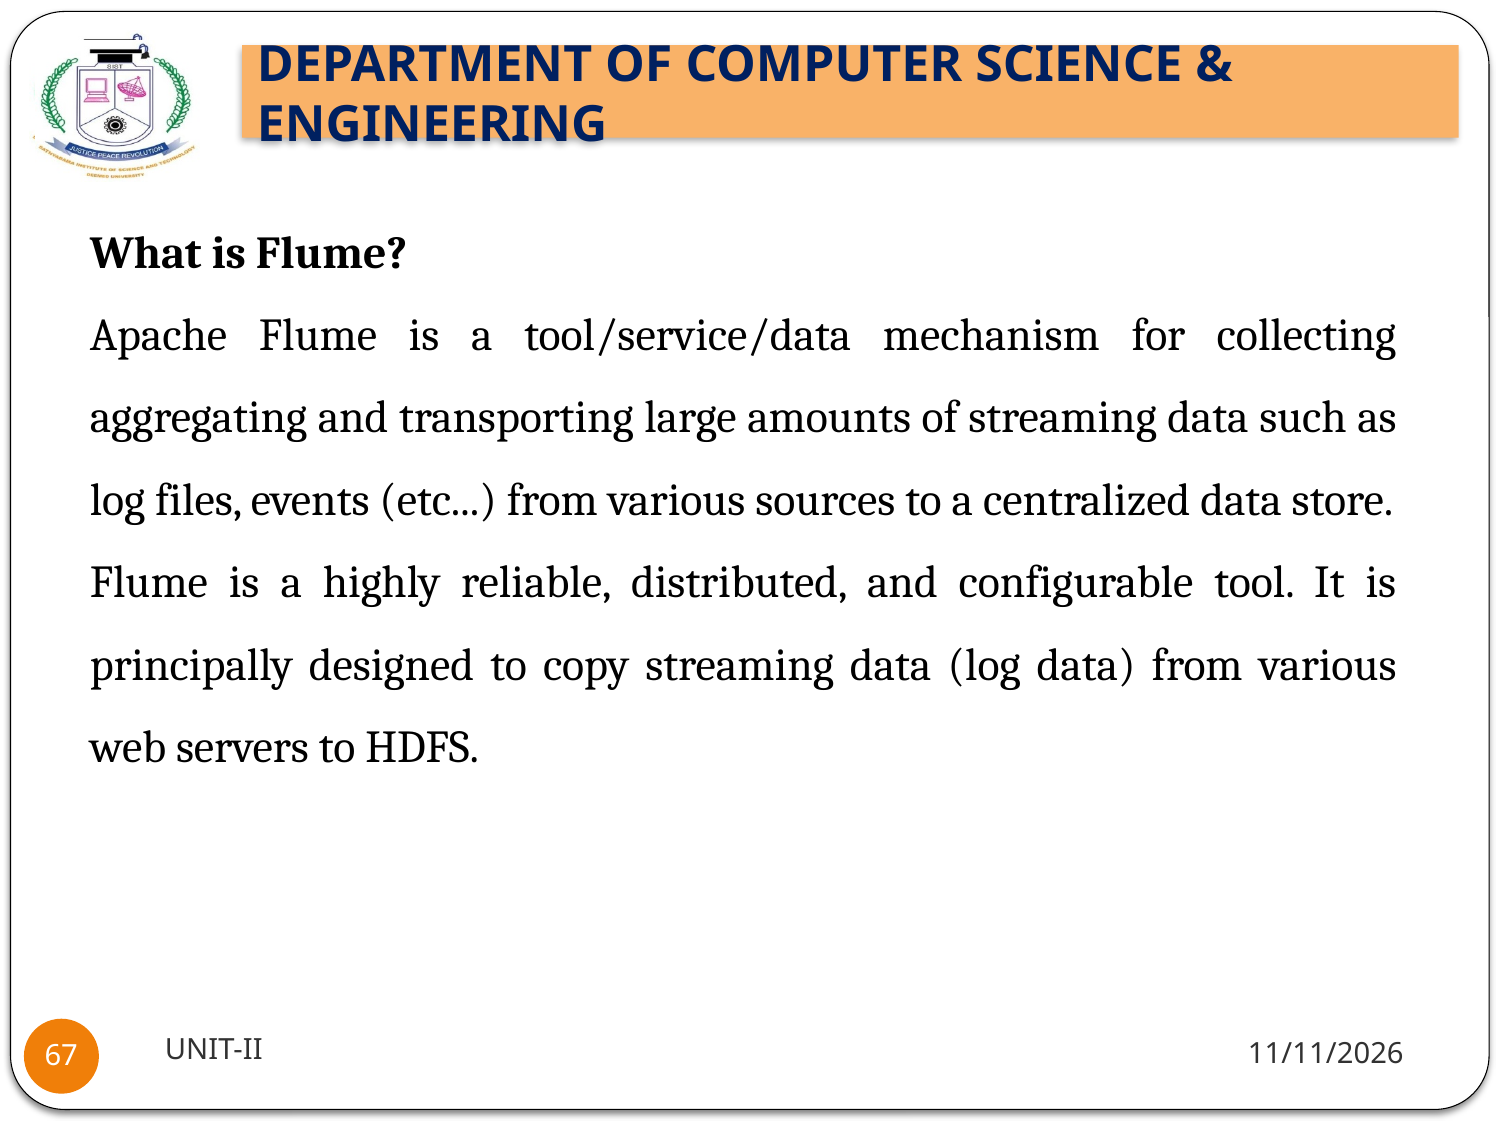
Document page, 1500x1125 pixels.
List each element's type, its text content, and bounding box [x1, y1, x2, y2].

picture [29, 30, 200, 182]
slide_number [1012, 1015, 1419, 1094]
slide_number 67 [23, 1018, 99, 1094]
footer UNIT-II [150, 1012, 800, 1088]
text_box What is Flume? Apache Flume is a tool/service/data mechanism for collecting aggregating and transporting large amounts of streaming data such as log files, events (etc...) from various sources to a centralized data store. Flume is a highly reliable, distributed, and configurable tool. It is principally designed to copy streaming data (log data) from various web servers to HDFS. [74, 187, 1413, 780]
